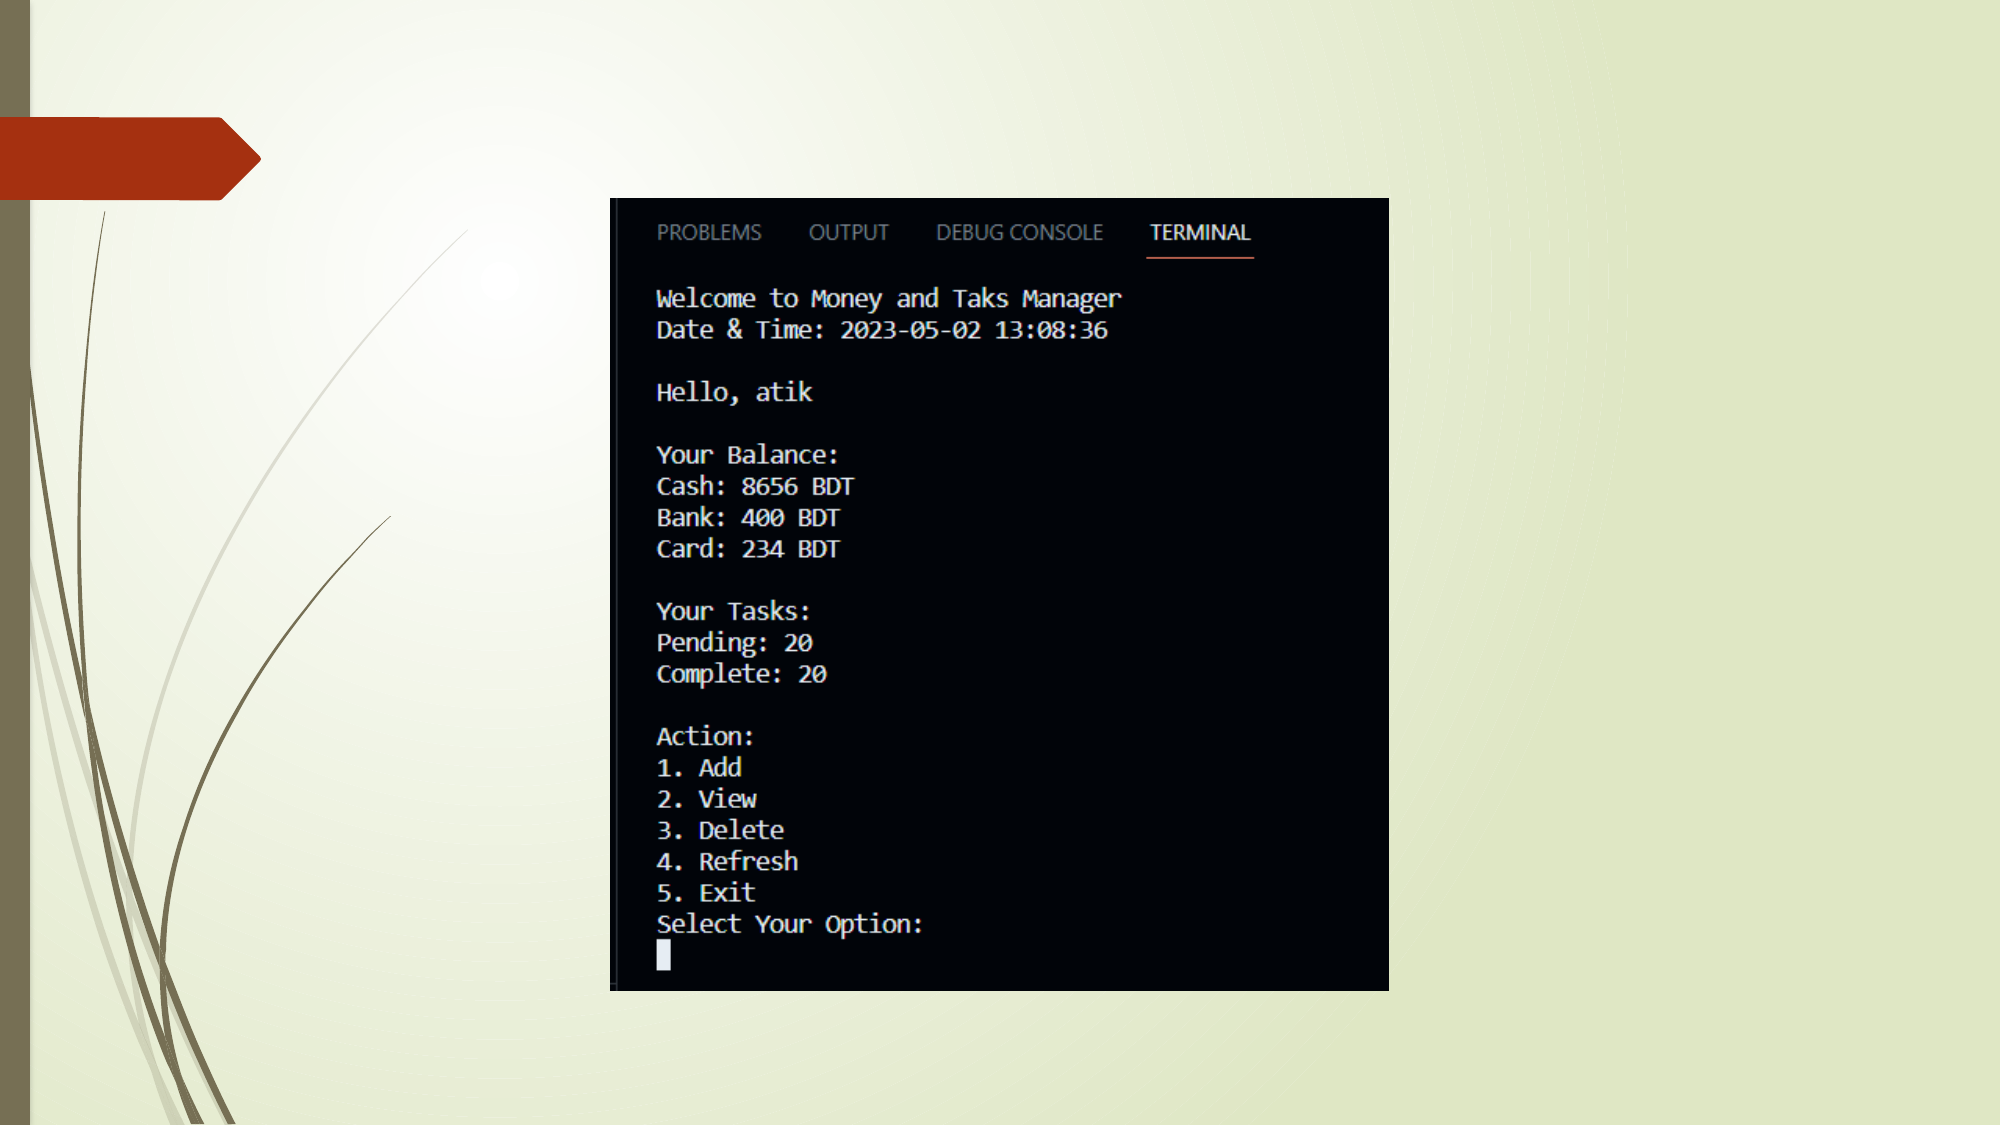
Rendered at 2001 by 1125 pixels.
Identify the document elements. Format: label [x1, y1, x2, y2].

picture [610, 198, 1390, 992]
